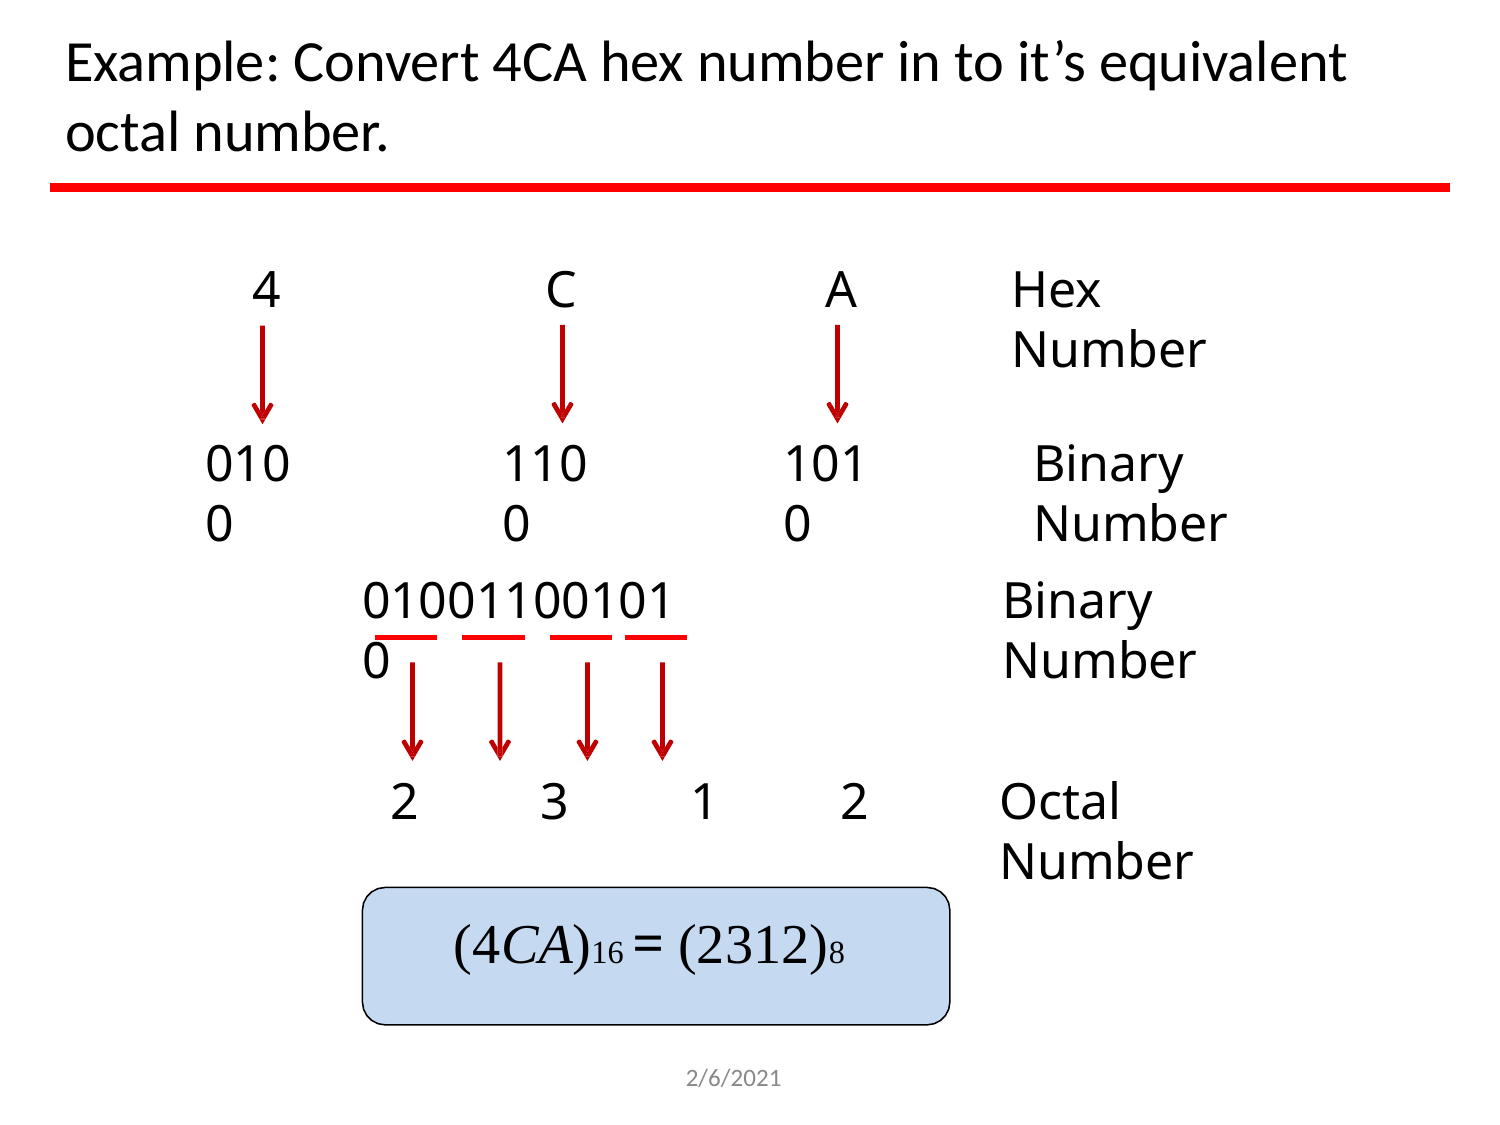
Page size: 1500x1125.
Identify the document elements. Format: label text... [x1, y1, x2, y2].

text_box [489, 662, 511, 761]
text_box 1010 [781, 429, 896, 494]
text_box [551, 324, 574, 424]
text_box [576, 662, 599, 761]
text_box C [543, 254, 578, 320]
text_box Hex Number [1009, 254, 1290, 320]
text_box Octal Number [997, 767, 1306, 832]
text_box 010011001010 [359, 566, 694, 632]
text_box 0100 [203, 429, 318, 494]
text_box 2 3 1 2 (4CA)16 = (2312)8 [387, 767, 912, 885]
text_box 4 [250, 254, 282, 320]
text_box 1100 [500, 429, 614, 494]
text_box [651, 662, 674, 761]
text_box A [823, 254, 858, 320]
text_box [251, 325, 274, 425]
text_box [826, 324, 849, 424]
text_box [362, 887, 951, 1026]
text_box [401, 662, 424, 761]
text_box Binary Number [1031, 429, 1364, 494]
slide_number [683, 1060, 817, 1090]
title Example: Convert 4CA hex number in to it’s equivalent octal number. [62, 21, 1437, 166]
text_box Binary Number [1000, 566, 1335, 632]
